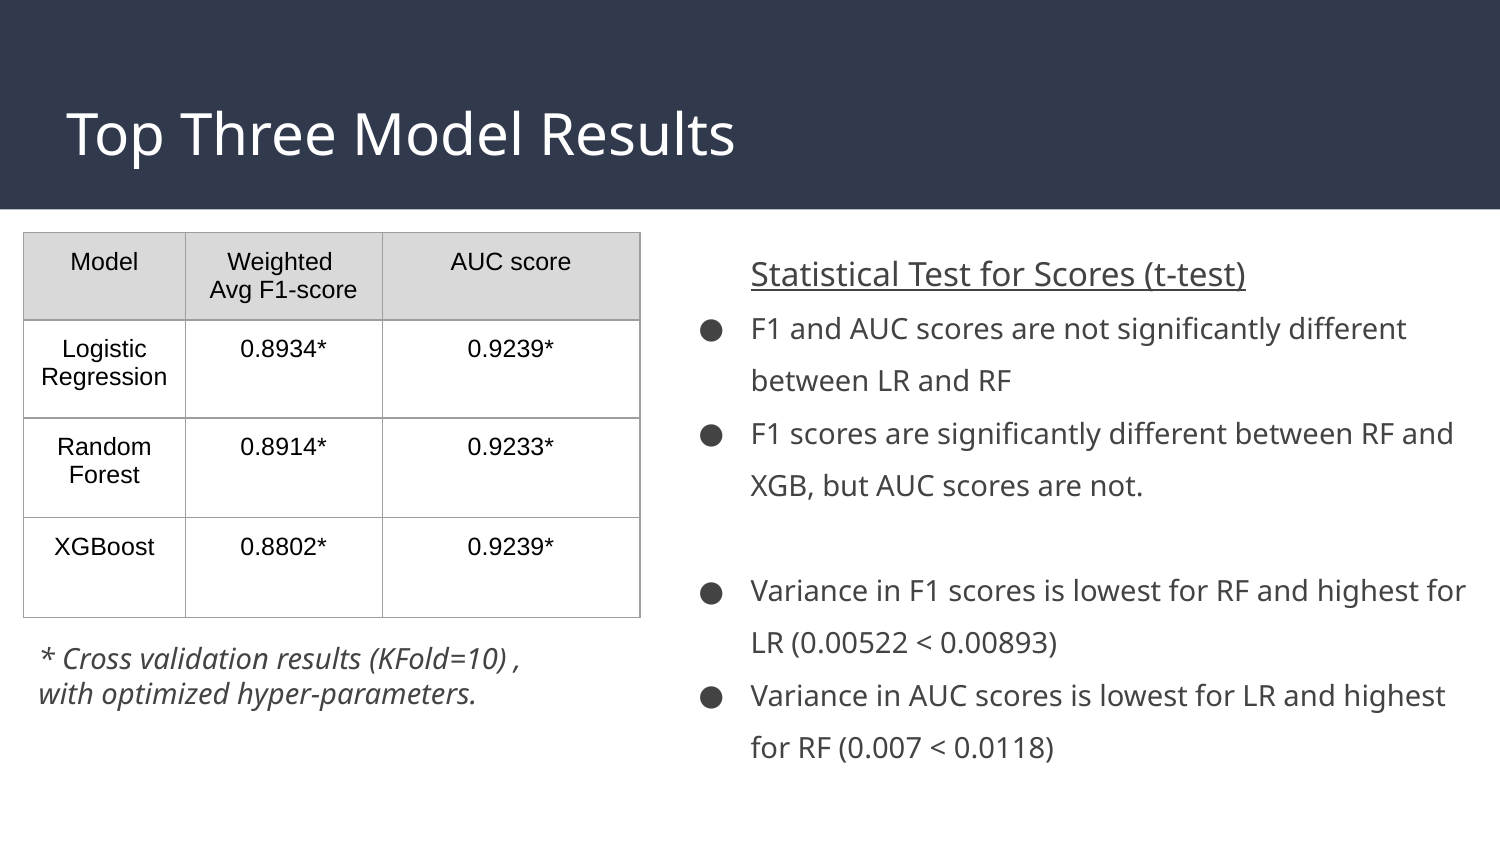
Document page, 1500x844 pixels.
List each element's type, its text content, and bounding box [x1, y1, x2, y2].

table_header Model [24, 233, 185, 319]
table_cell 0.8934* [186, 321, 382, 417]
table_cell 0.8914* [186, 419, 382, 517]
table_header AUC score [383, 233, 639, 319]
title Top Three Model Results [51, 82, 1449, 185]
text_box Statistical Test for Scores (t-test) F1 and AUC scores are not significantly different between LR and RF F1 scores are significantly different between RF and XGB, but AUC scores are not. Variance in F1 scores is lowest for RF and highest for LR (0.00522 < 0.00893) Variance in AUC scores is lowest for LR and highest for RF (0.007 < 0.0118) [660, 217, 1491, 809]
table_cell Logistic Regression [24, 321, 185, 417]
table_cell XGBoost [24, 518, 185, 617]
table_header Weighted Avg F1-score [186, 233, 382, 319]
table_cell 0.9233* [383, 419, 639, 517]
table_cell 0.9239* [383, 321, 639, 417]
table_cell 0.8802* [186, 518, 382, 617]
table_cell Random Forest [24, 419, 185, 517]
table_cell 0.9239* [383, 518, 639, 617]
text_box * Cross validation results (KFold=10) , with optimized hyper-parameters. [23, 625, 641, 809]
